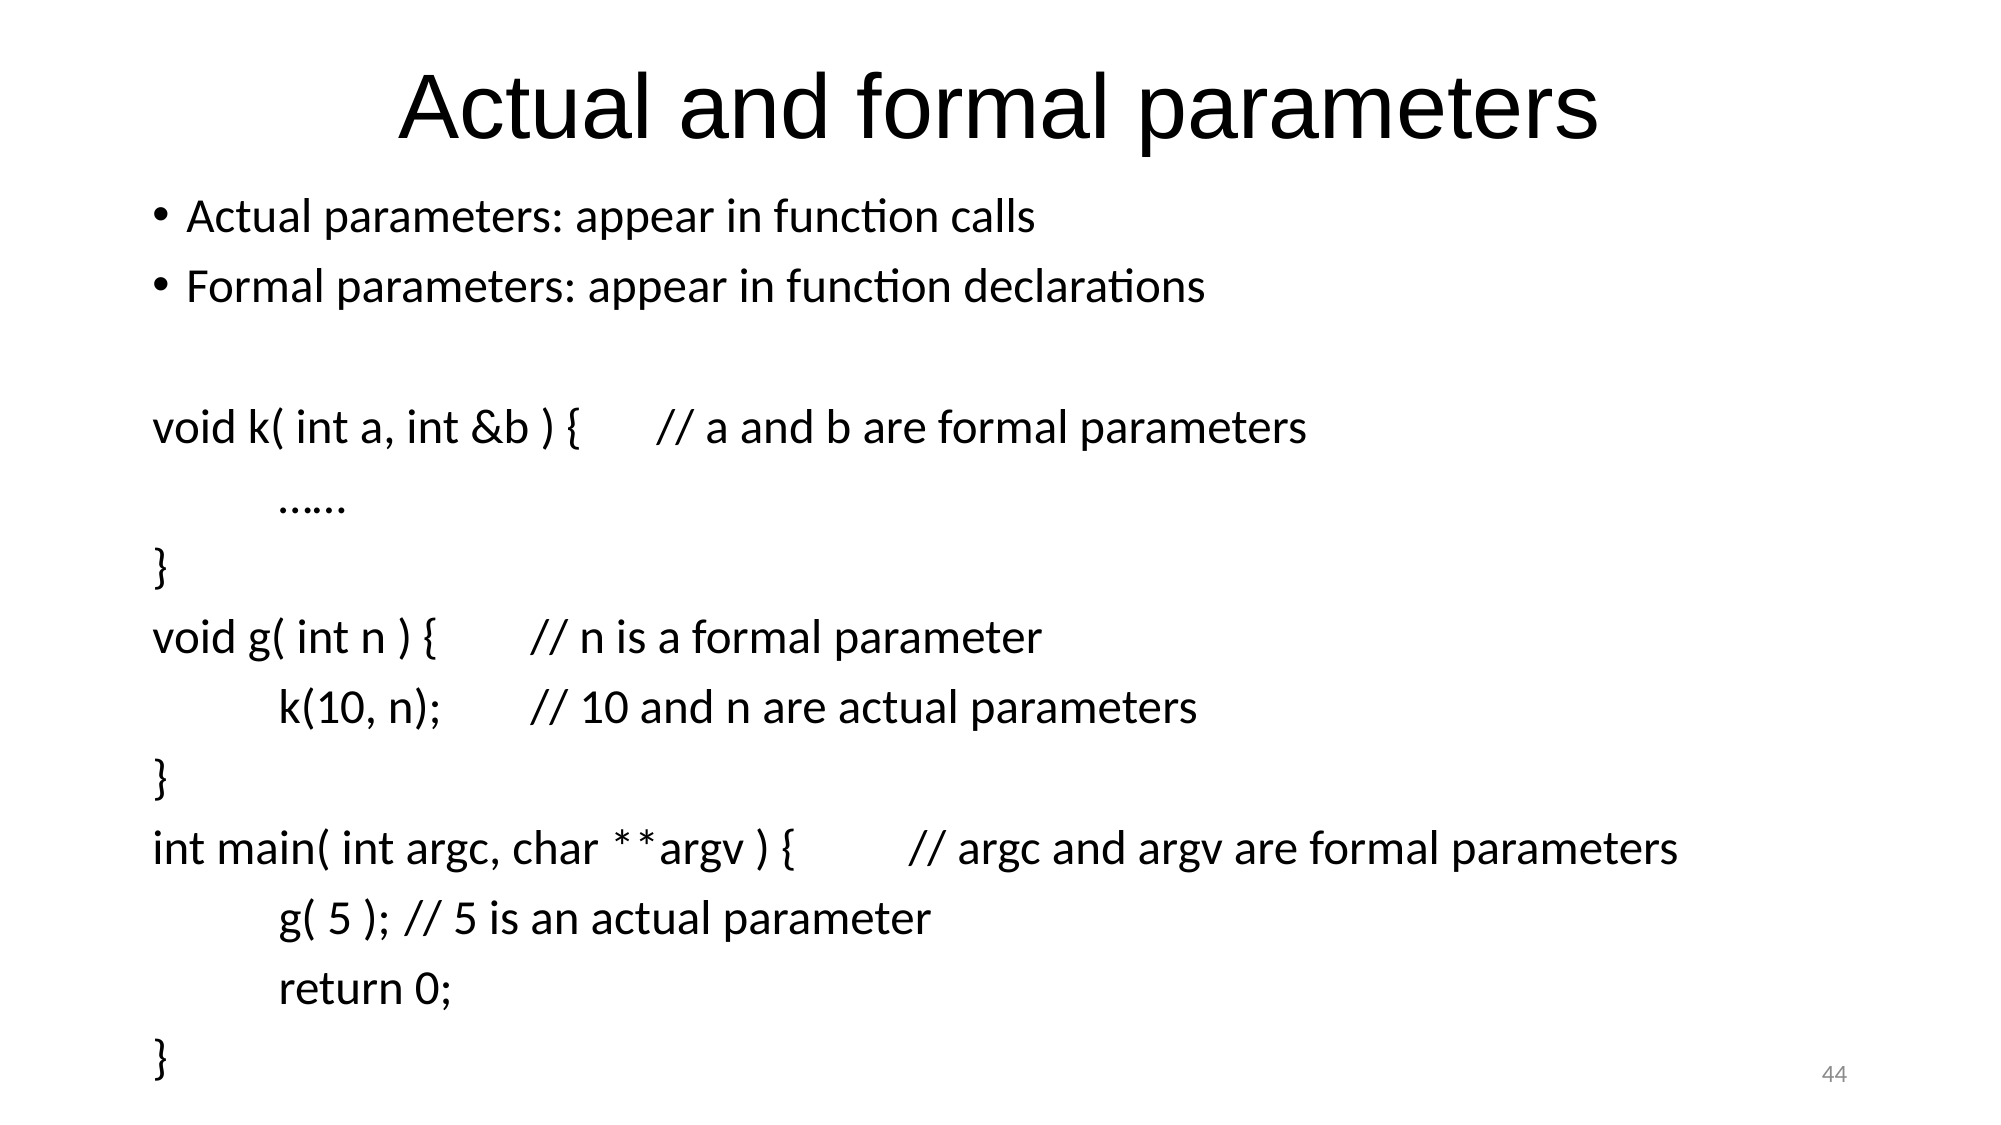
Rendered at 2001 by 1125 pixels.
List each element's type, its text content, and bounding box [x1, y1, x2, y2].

list Actual parameters: appear in function calls Formal parameters: appear in function declarations void k( int a, int &b ) { // a and b are formal parameters …… } void g( int n ) { // n is a formal parameter k(10, n); // 10 and n are actual parameters } int main( int argc, char **argv ) { // argc and argv are formal parameters g( 5 ); // 5 is an actual parameter return 0; } [137, 182, 1863, 1103]
slide_number 44 [1412, 1042, 1863, 1103]
title Actual and formal parameters [137, 0, 1863, 182]
